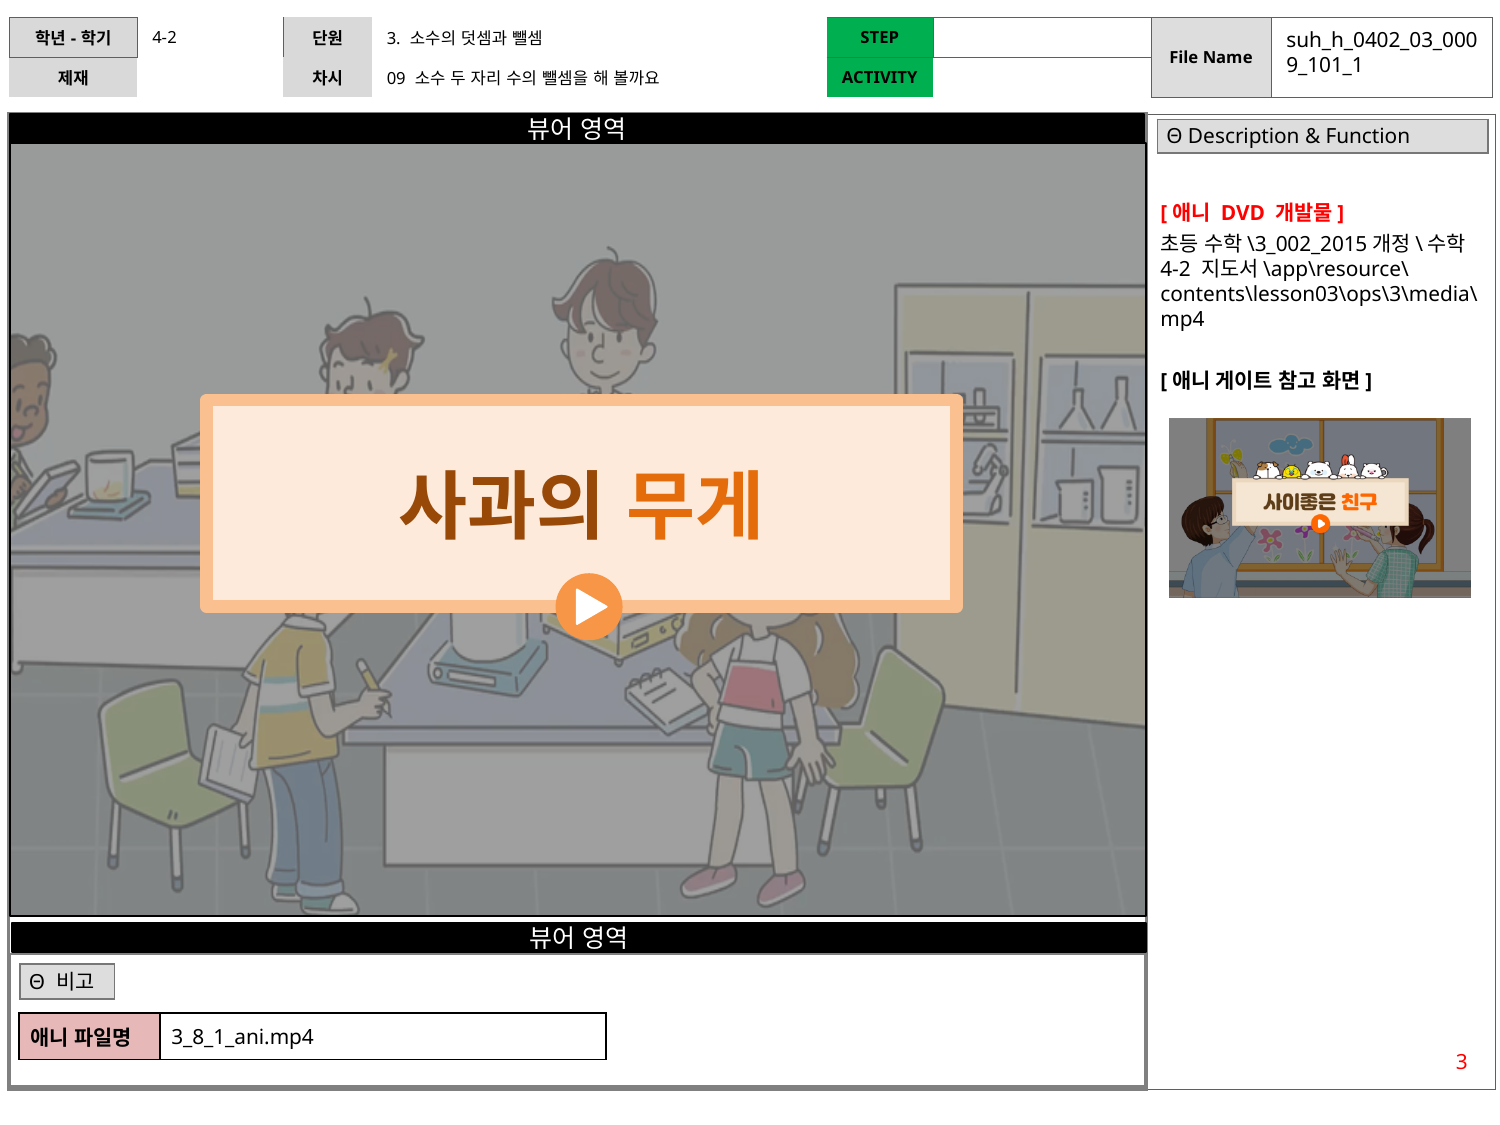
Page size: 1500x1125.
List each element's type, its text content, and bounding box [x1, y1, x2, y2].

picture [1169, 418, 1471, 598]
text_box [8, 141, 1148, 146]
table_header 애니 파일명 [20, 1014, 159, 1059]
picture [11, 144, 1146, 917]
table_header Θ Description & Function [1158, 120, 1487, 152]
table_header 3_8_1_ani.mp4 [161, 1014, 605, 1059]
text_box [애니 DVD 개발물] 초등 수학\3_002_2015개정\수학 4-2 지도서\app\resource\contents\lesson03\ops\3\media\mp4 [애니 게이트 참고 화면] [1150, 160, 1500, 526]
text_box suh_h_0402_03_0009_101_1 [1271, 18, 1500, 84]
